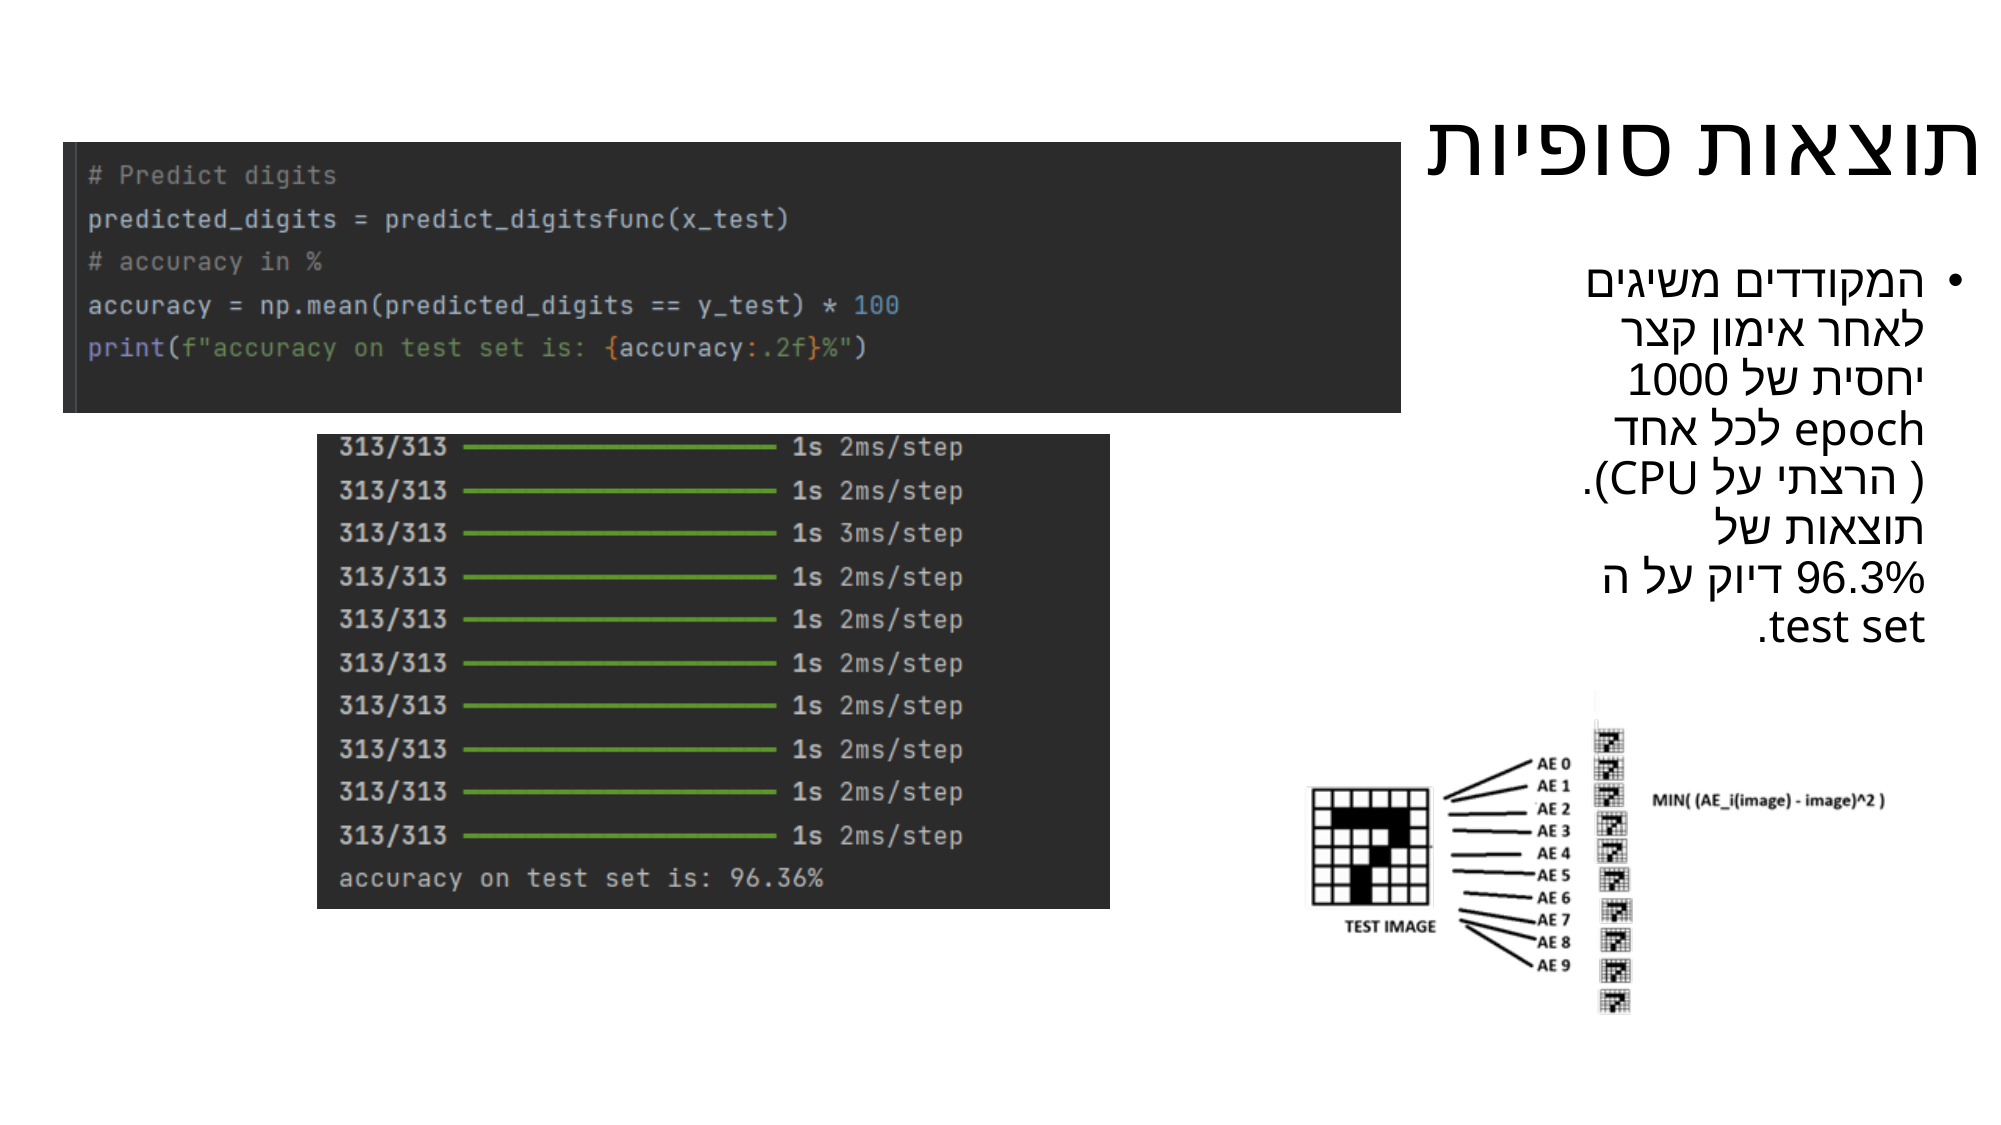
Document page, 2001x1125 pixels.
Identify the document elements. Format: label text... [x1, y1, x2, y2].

list המקודדים משיגים לאחר אימון קצר יחסית של 1000 epoch לכל אחד ( הרצתי על CPU). תוצאות של 96.3% דיוק על ה test set. [1511, 278, 1979, 1112]
picture [316, 434, 1110, 909]
title תוצאות סופיות [137, 13, 2000, 278]
picture [62, 141, 1402, 413]
picture [1285, 690, 1899, 1060]
